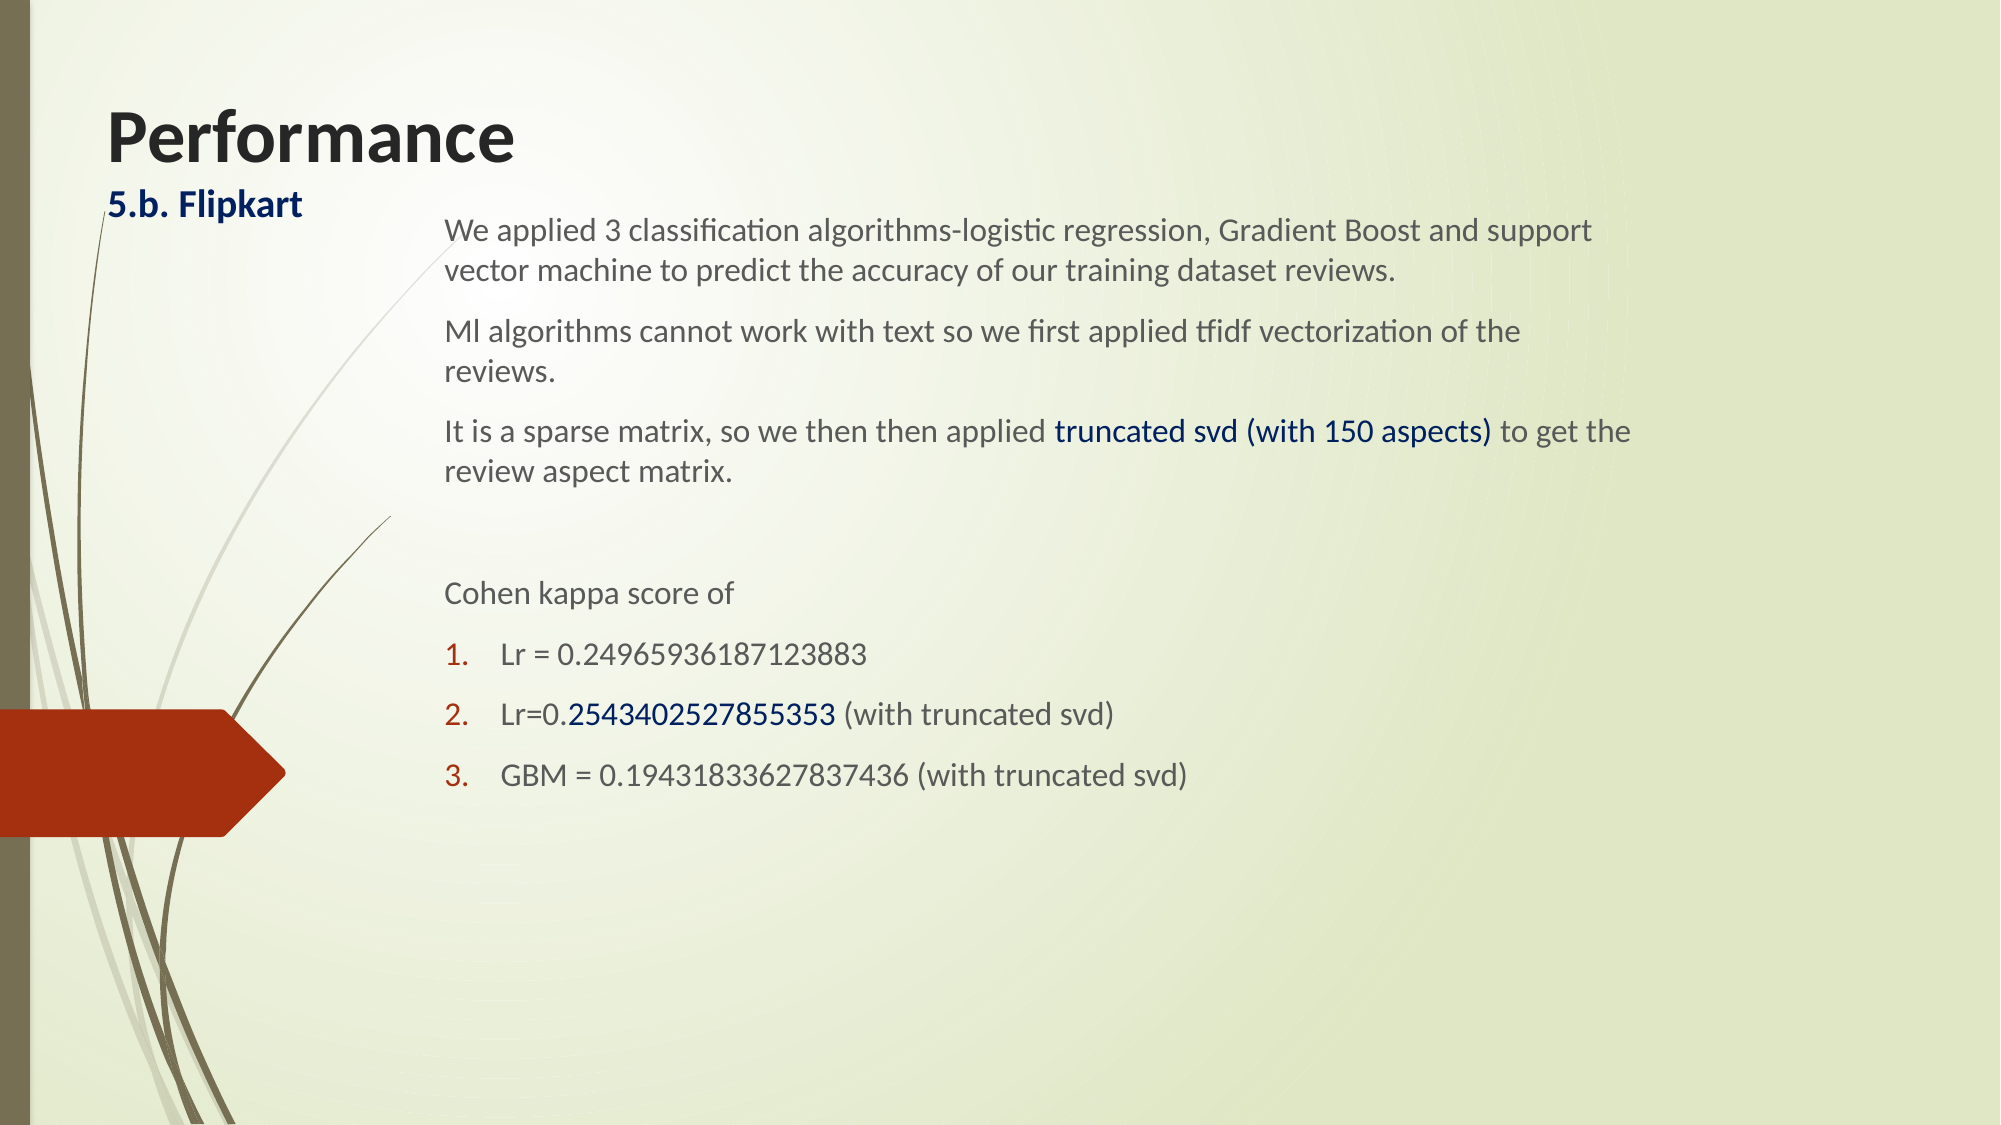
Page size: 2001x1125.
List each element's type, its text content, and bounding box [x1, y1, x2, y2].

title Performance 5.b. Flipkart [92, 77, 1856, 325]
subtitle We applied 3 classification algorithms-logistic regression, Gradient Boost and support vector machine to predict the accuracy of our training dataset reviews. Ml algorithms cannot work with text so we first applied tfidf vectorization of the reviews. It is a sparse matrix, so we then then applied truncated svd (with 150 aspects) to get the review aspect matrix. Cohen kappa score of Lr = 0.24965936187123883 Lr=0.2543402527855353 (with truncated svd) GBM = 0.19431833627837436 (with truncated svd) [429, 201, 1654, 964]
